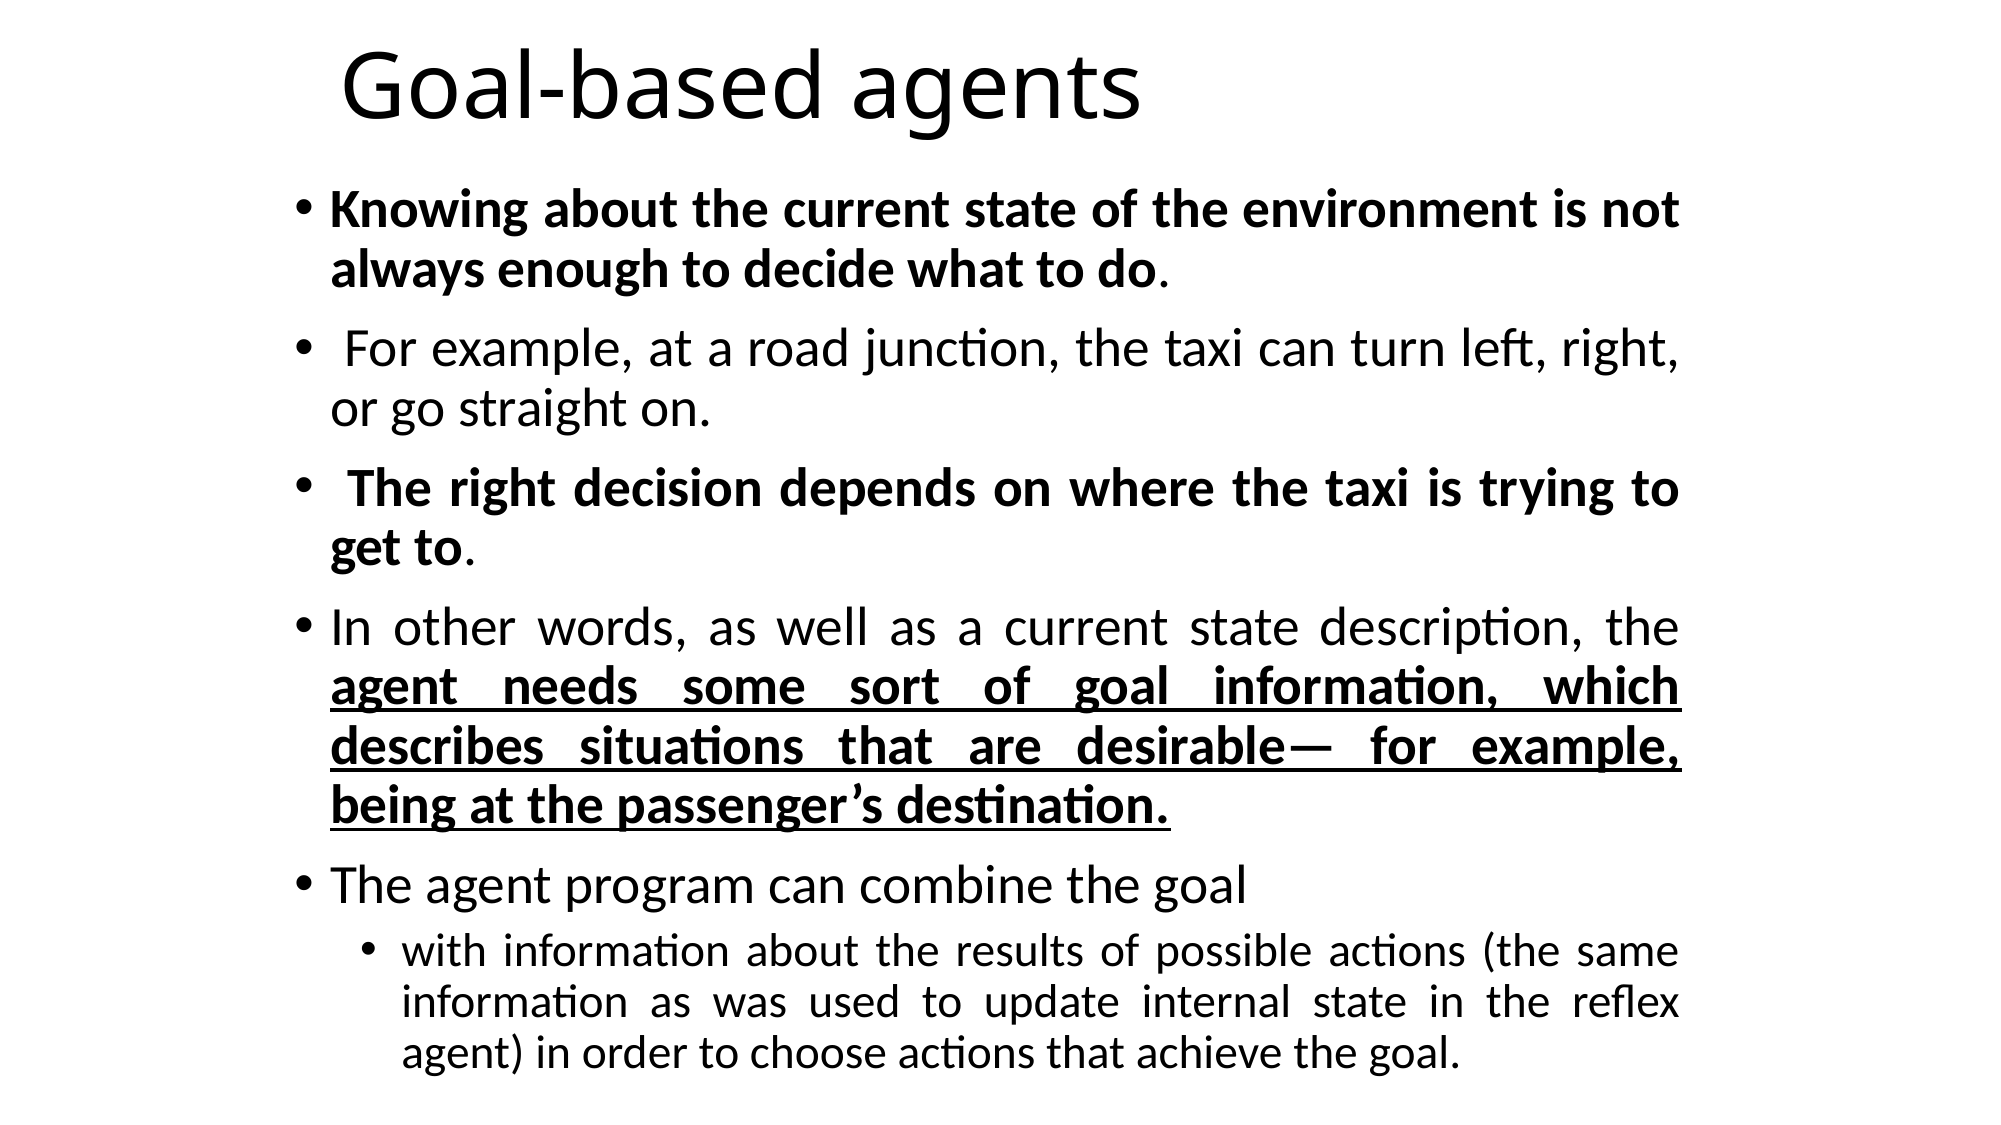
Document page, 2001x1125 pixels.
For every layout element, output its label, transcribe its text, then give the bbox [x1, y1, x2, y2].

title Goal-based agents [324, 0, 1675, 172]
list Knowing about the current state of the environment is not always enough to decide what to do. For example, at a road junction, the taxi can turn left, right, or go straight on. The right decision depends on where the taxi is trying to get to. In other words, as well as a current state description, the agent needs some sort of goal information, which describes situations that are desirable— for example, being at the passenger’s destination. The agent program can combine the goal with information about the results of possible actions (the same information as was used to update internal state in the reflex agent) in order to choose actions that achieve the goal. [279, 172, 1697, 1094]
